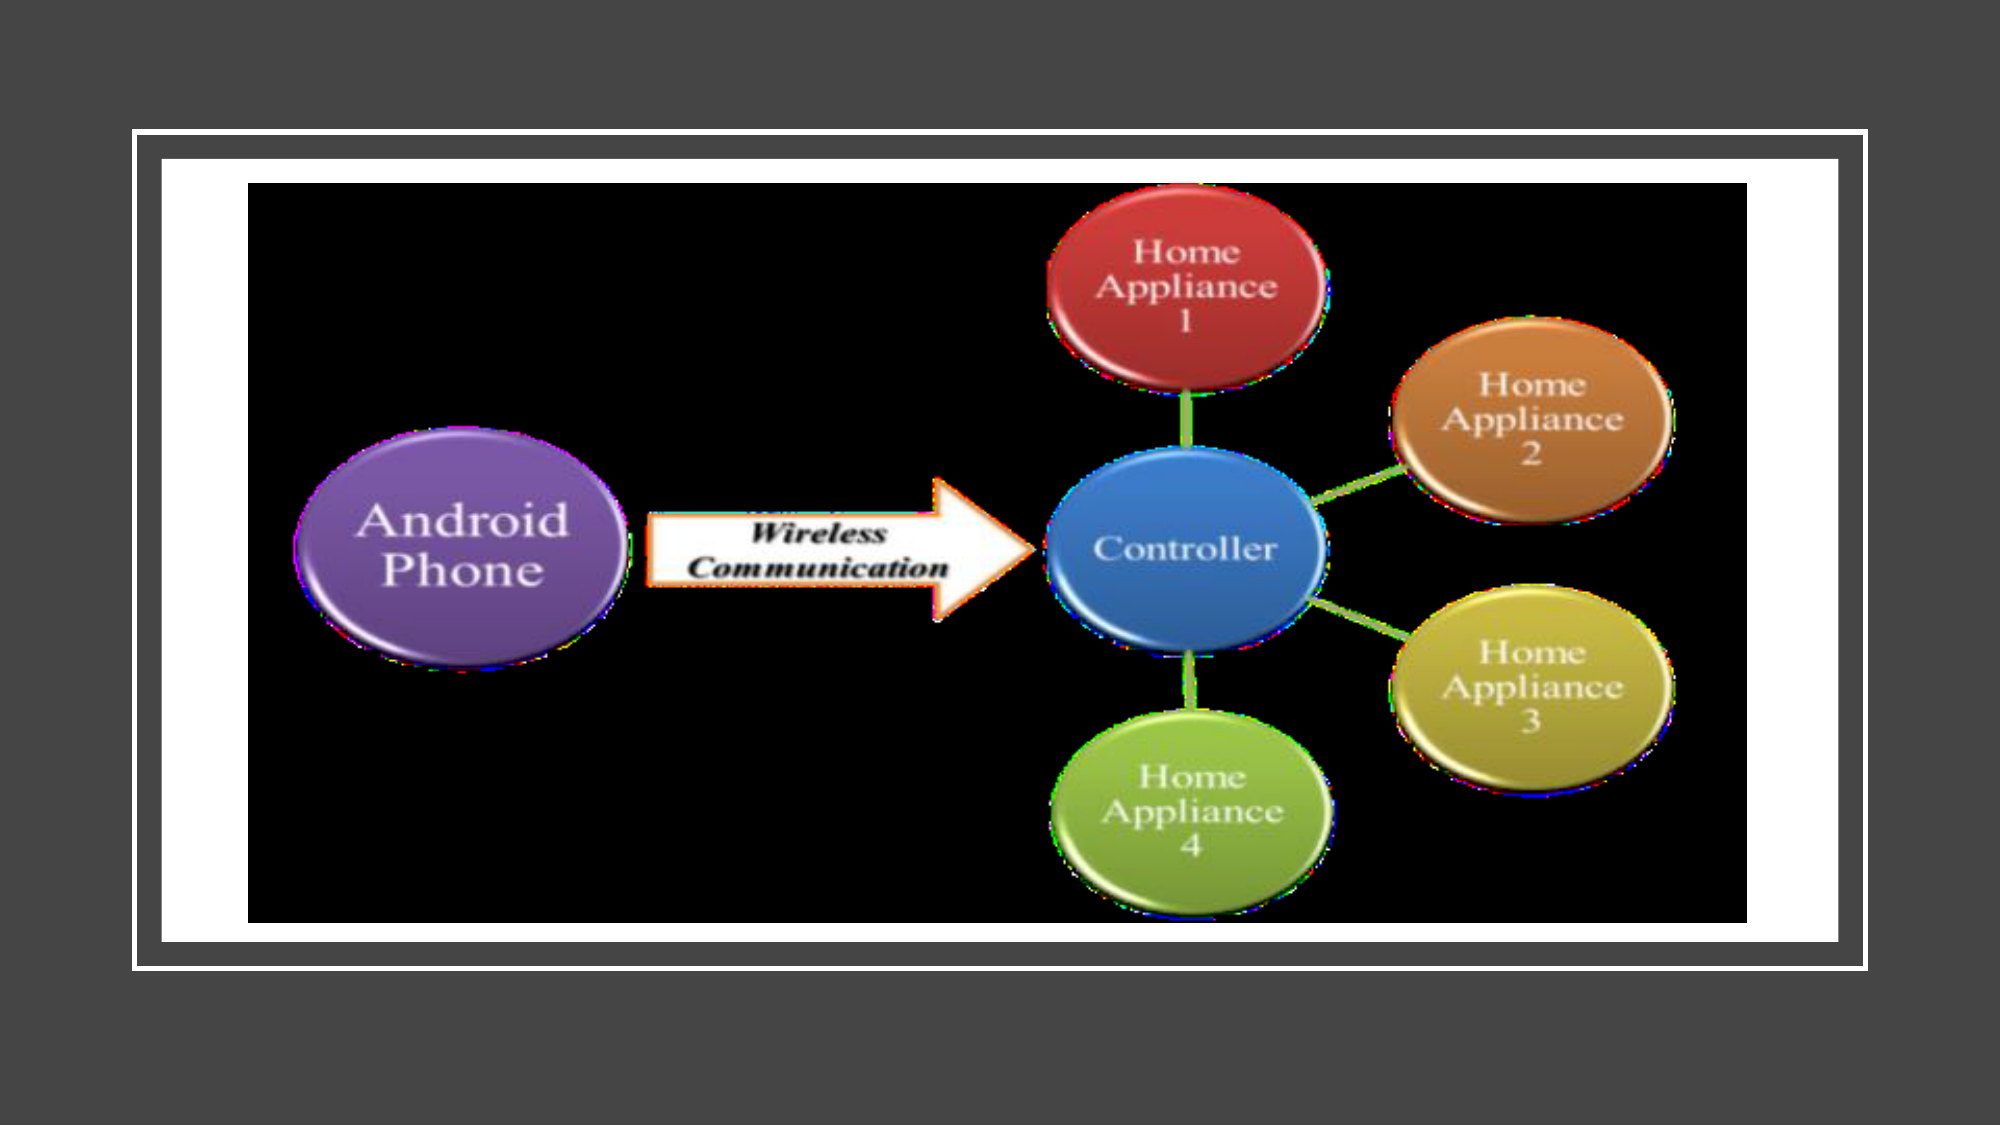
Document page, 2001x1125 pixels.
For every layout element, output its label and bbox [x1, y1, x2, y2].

text_box [134, 131, 1866, 970]
text_box [160, 158, 1839, 943]
picture [248, 183, 1747, 923]
